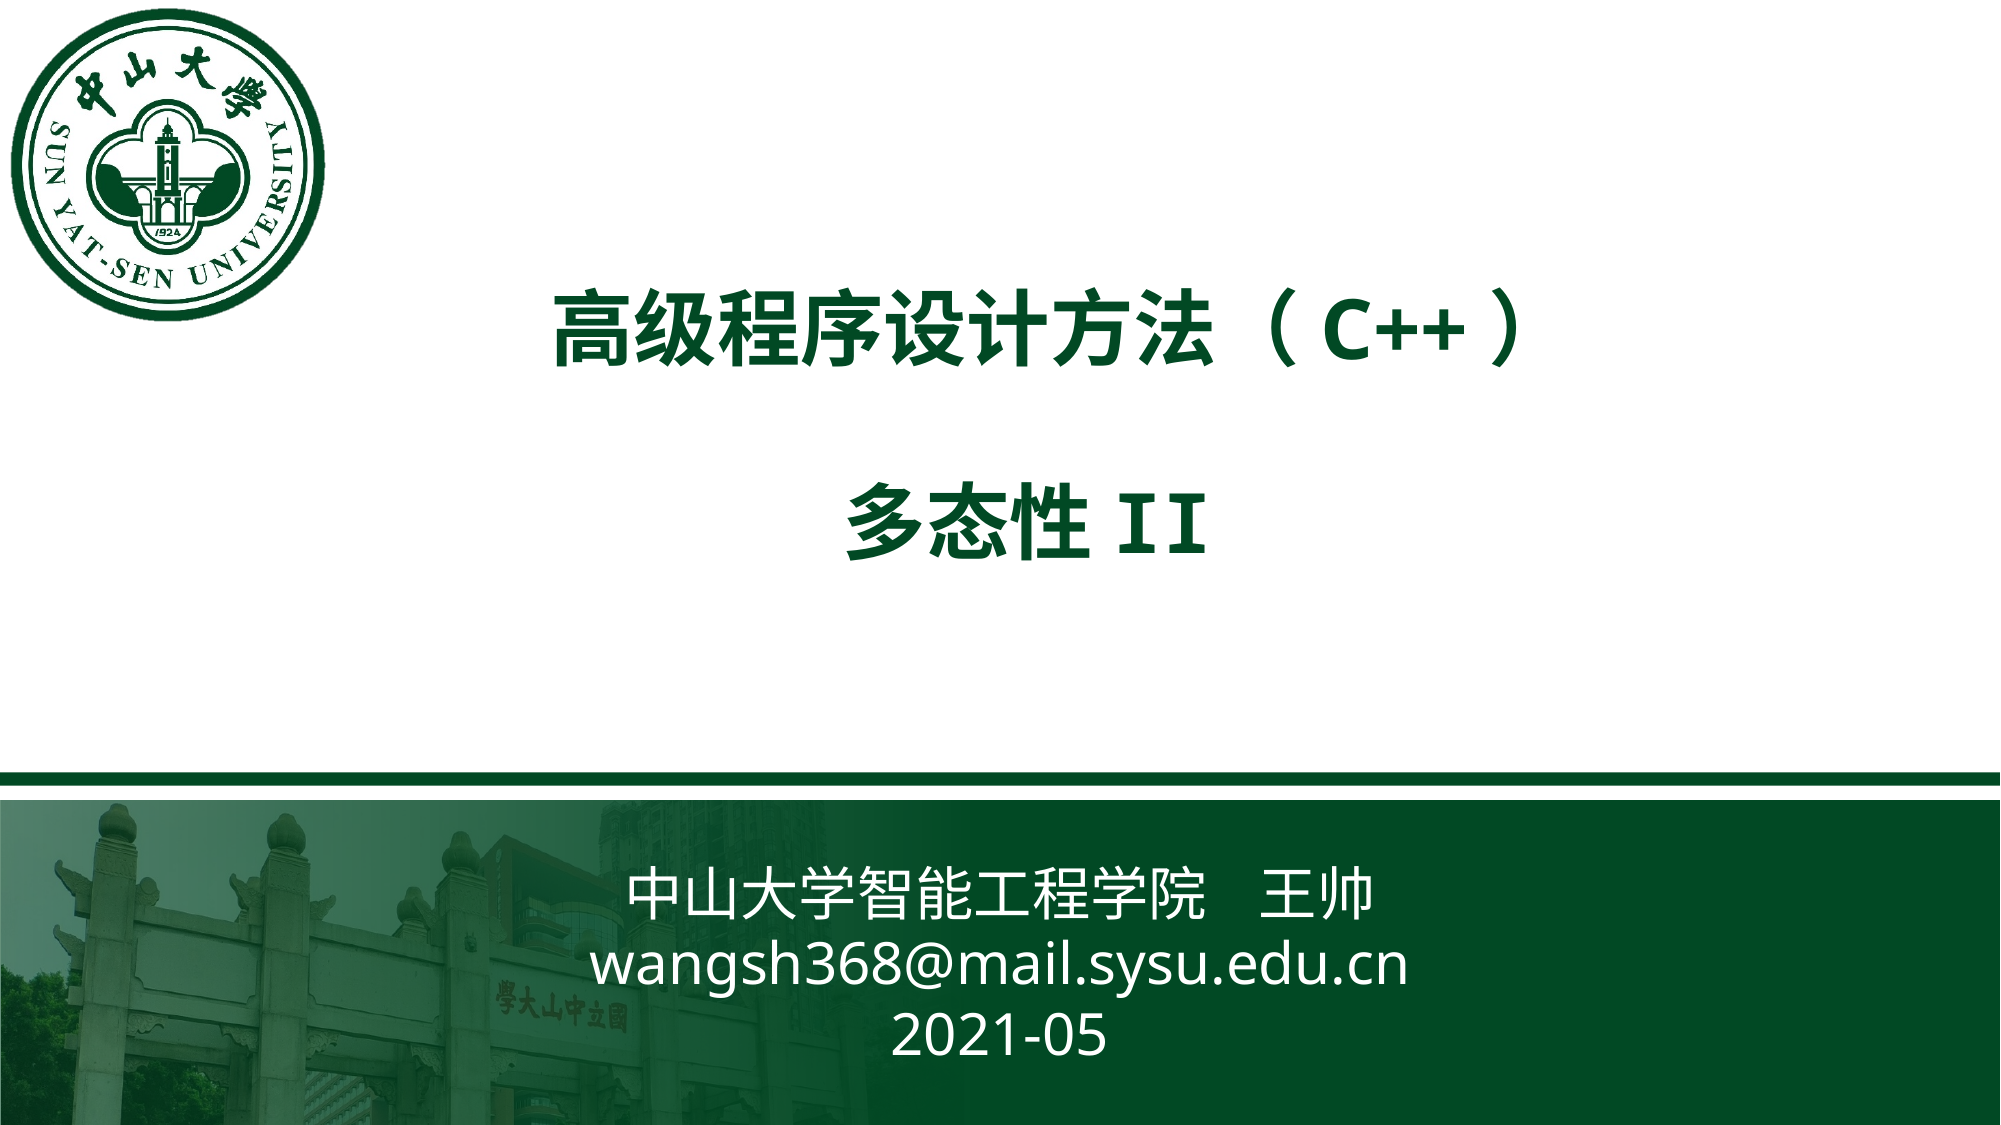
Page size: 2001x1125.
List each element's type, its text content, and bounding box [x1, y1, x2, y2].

picture [1, 800, 965, 1125]
text_box [0, 771, 2000, 787]
picture [8, 6, 327, 323]
text_box 高级程序设计方法（C++） [528, 268, 1594, 384]
text_box [965, 800, 2000, 1125]
text_box 中山大学智能工程学院 王帅 wangsh368@mail.sysu.edu.cn 2021-05 [965, 849, 1679, 1074]
text_box 多态性II [603, 463, 1452, 578]
